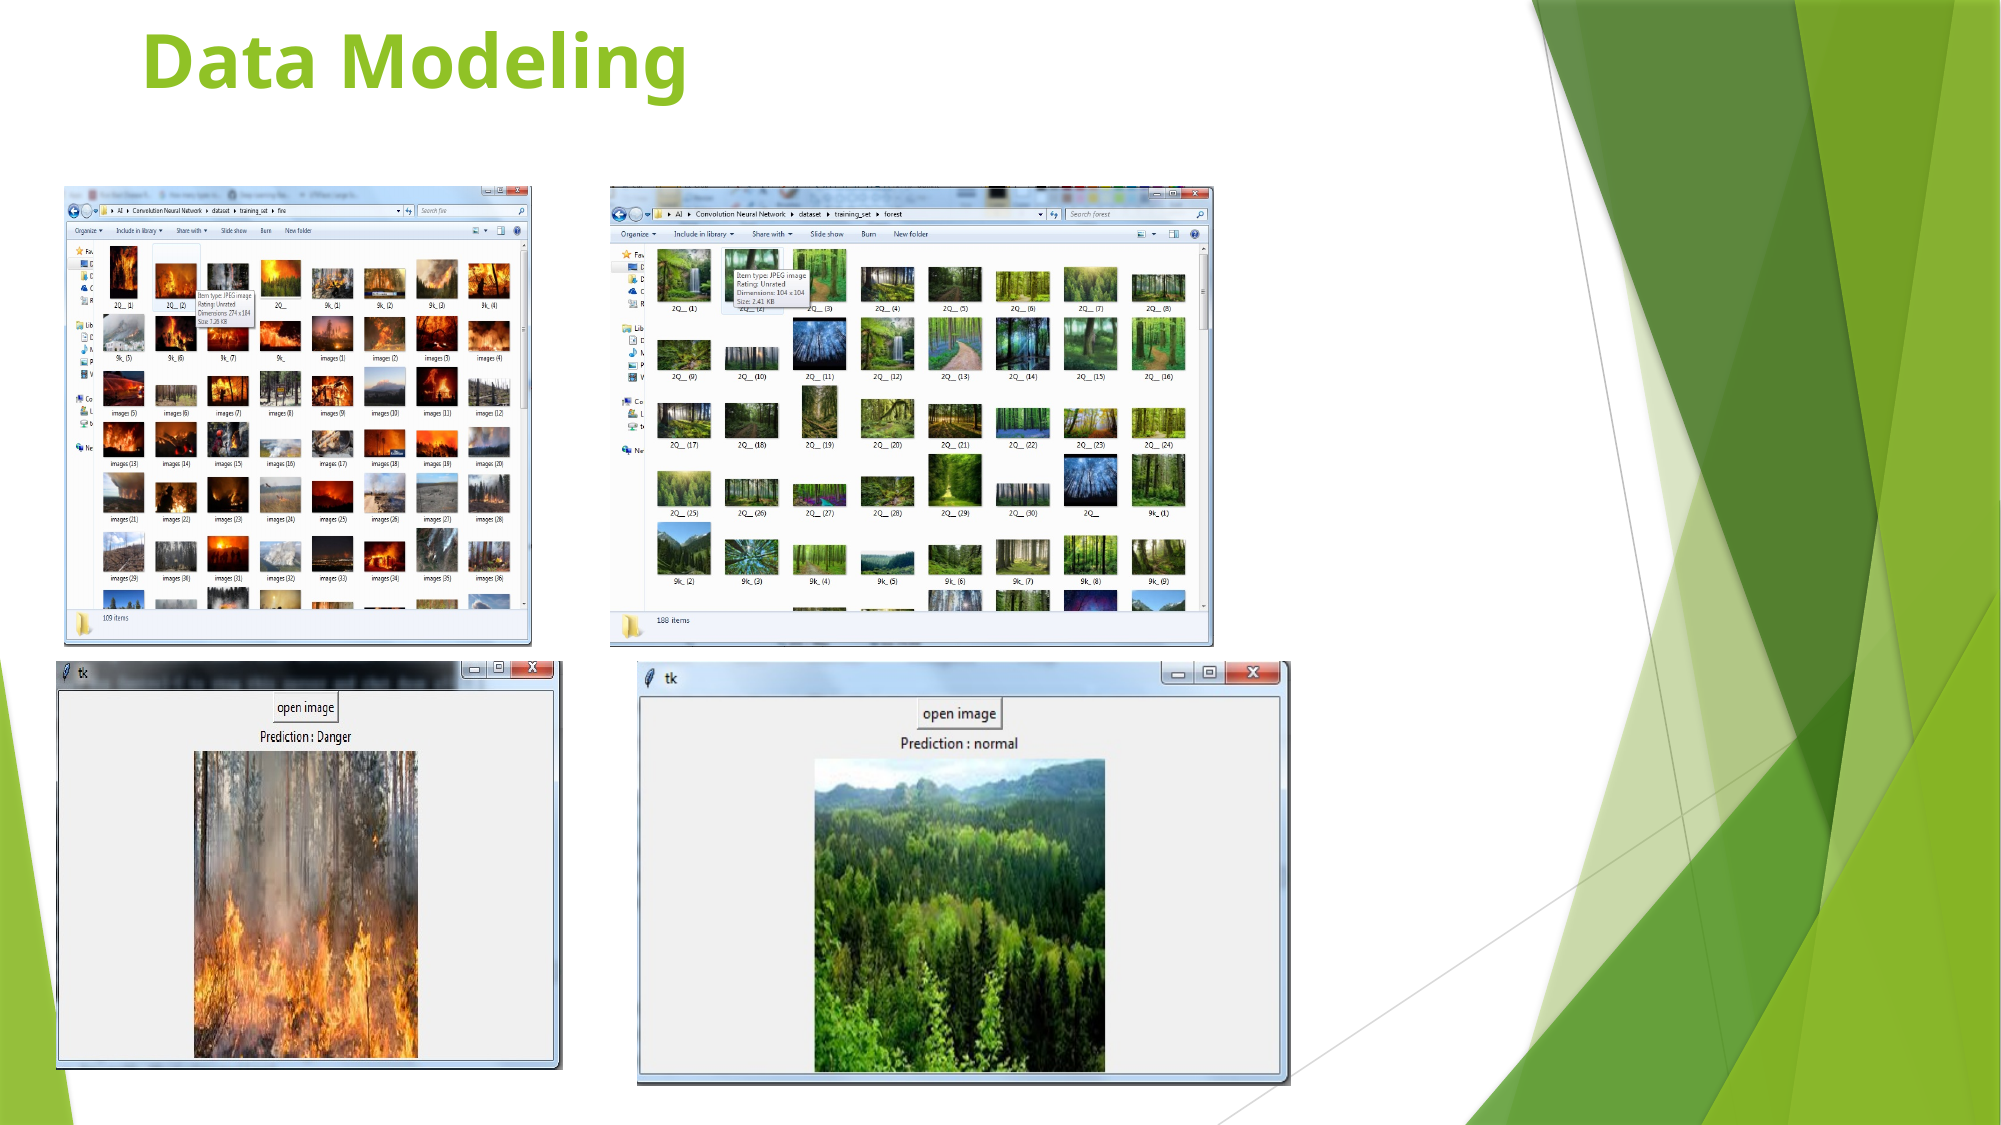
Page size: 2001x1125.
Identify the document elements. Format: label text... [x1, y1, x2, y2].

title Data Modeling [125, 6, 1669, 236]
picture [610, 186, 1215, 648]
picture [637, 660, 1292, 1087]
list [64, 186, 533, 648]
picture [55, 660, 564, 1071]
